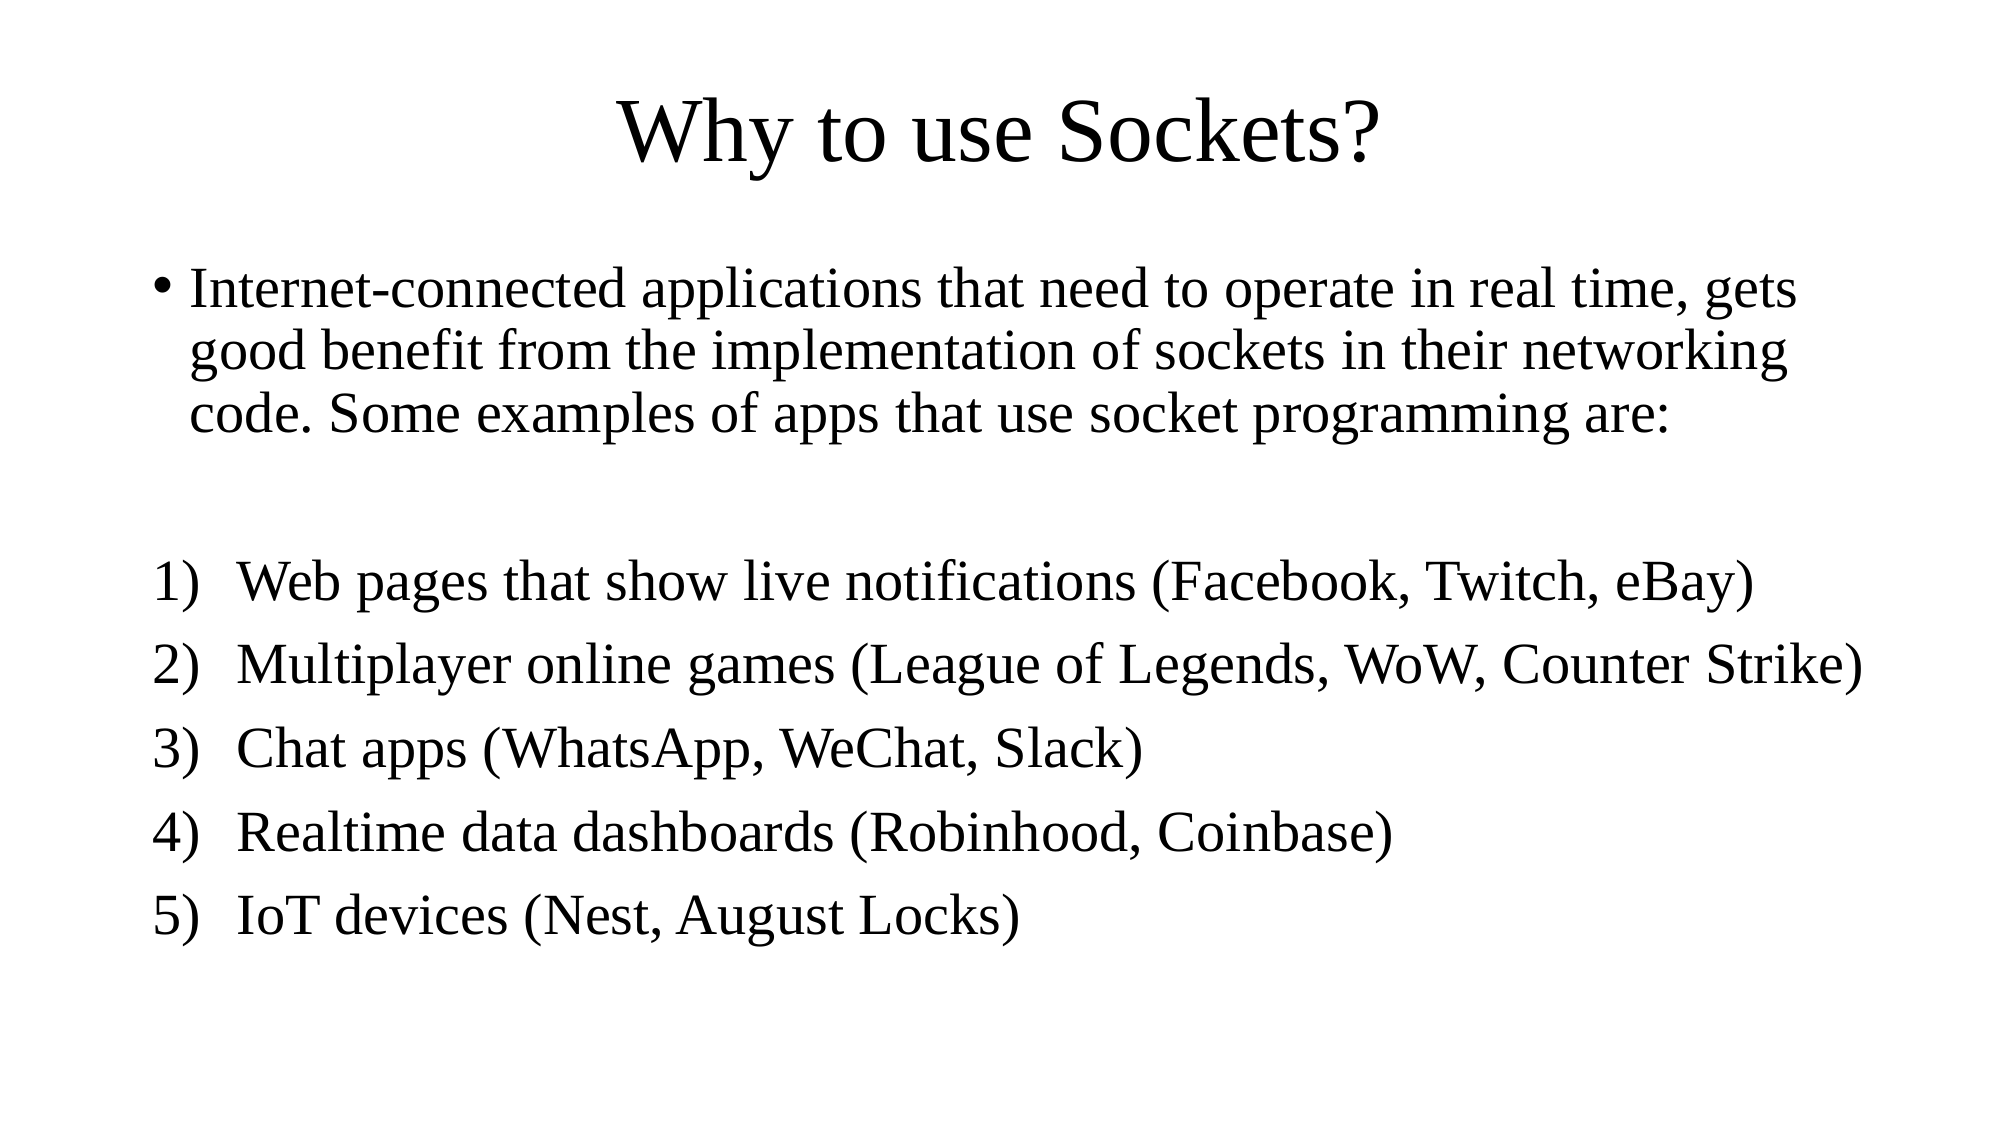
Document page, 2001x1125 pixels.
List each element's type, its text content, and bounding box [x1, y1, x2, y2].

list Internet-connected applications that need to operate in real time, gets good benefit from the implementation of sockets in their networking code. Some examples of apps that use socket programming are: Web pages that show live notifications (Facebook, Twitch, eBay) Multiplayer online games (League of Legends, WoW, Counter Strike) Chat apps (WhatsApp, WeChat, Slack) Realtime data dashboards (Robinhood, Coinbase) IoT devices (Nest, August Locks) [137, 249, 1938, 1066]
title Why to use Sockets? [137, 59, 1863, 203]
